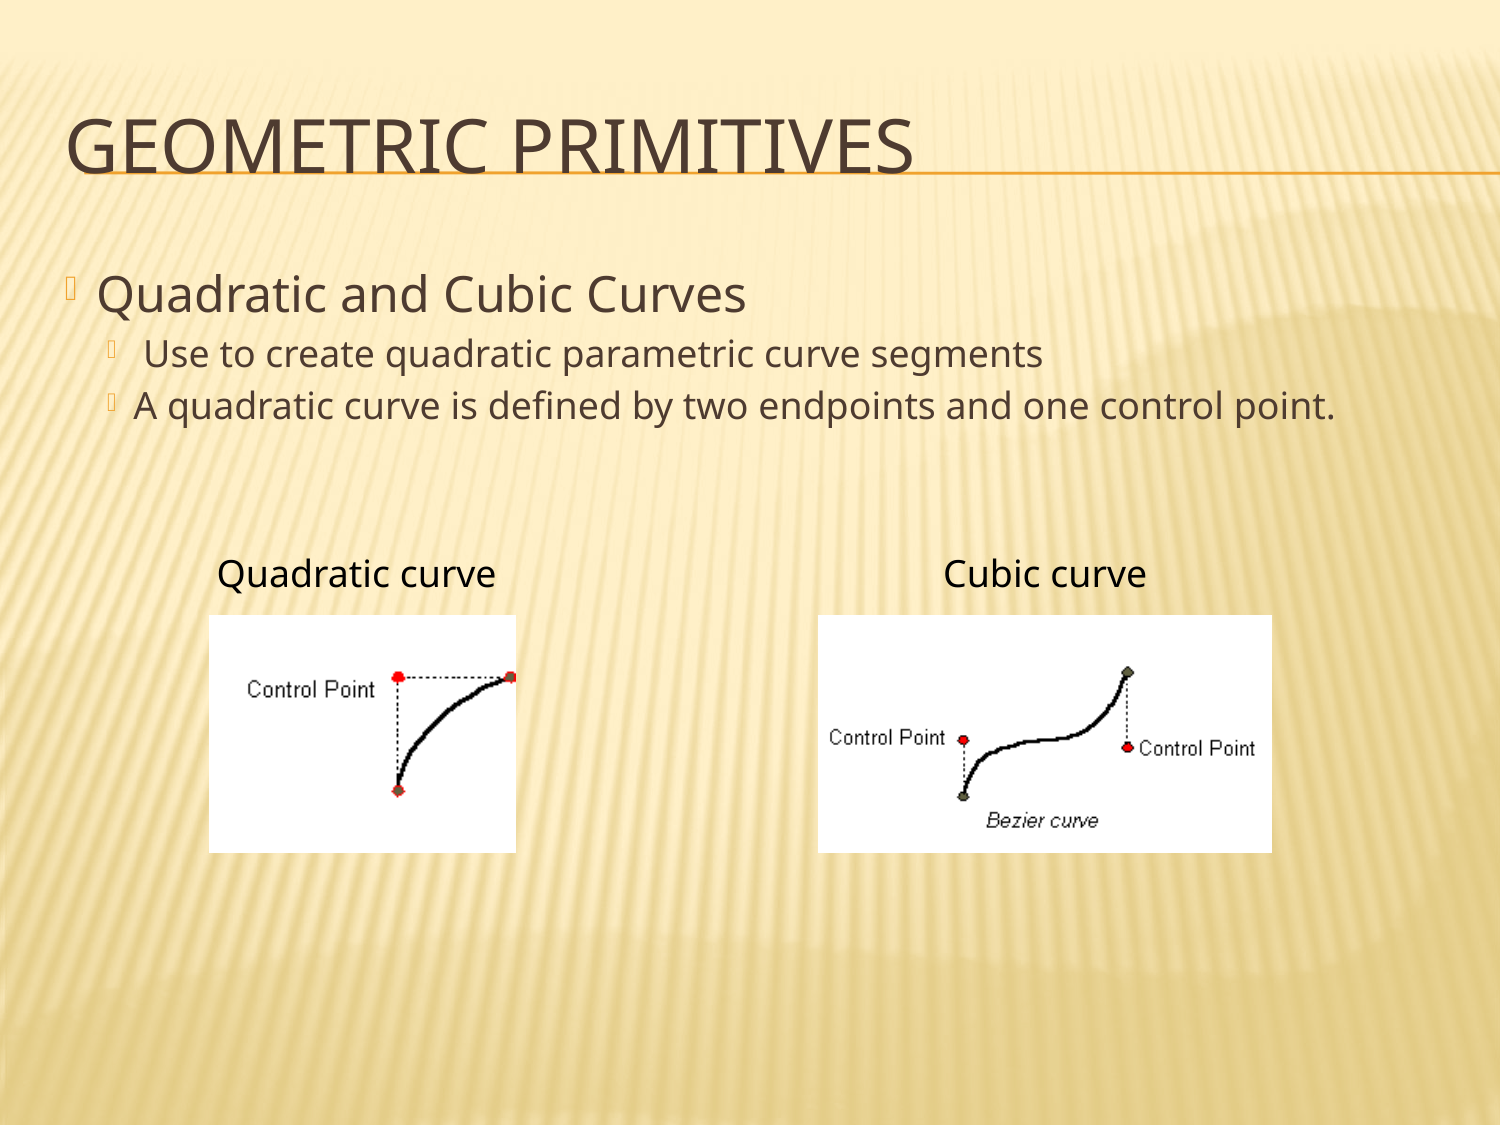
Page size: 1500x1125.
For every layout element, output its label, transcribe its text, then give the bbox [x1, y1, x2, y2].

title Geometric primitives [50, 75, 1475, 213]
picture [208, 614, 516, 853]
text_box Quadratic curve [201, 542, 512, 603]
list Quadratic and Cubic Curves Use to create quadratic parametric curve segments A quadratic curve is defined by two endpoints and one control point. [50, 254, 1475, 998]
text_box Cubic curve [928, 542, 1163, 603]
picture [818, 614, 1273, 853]
